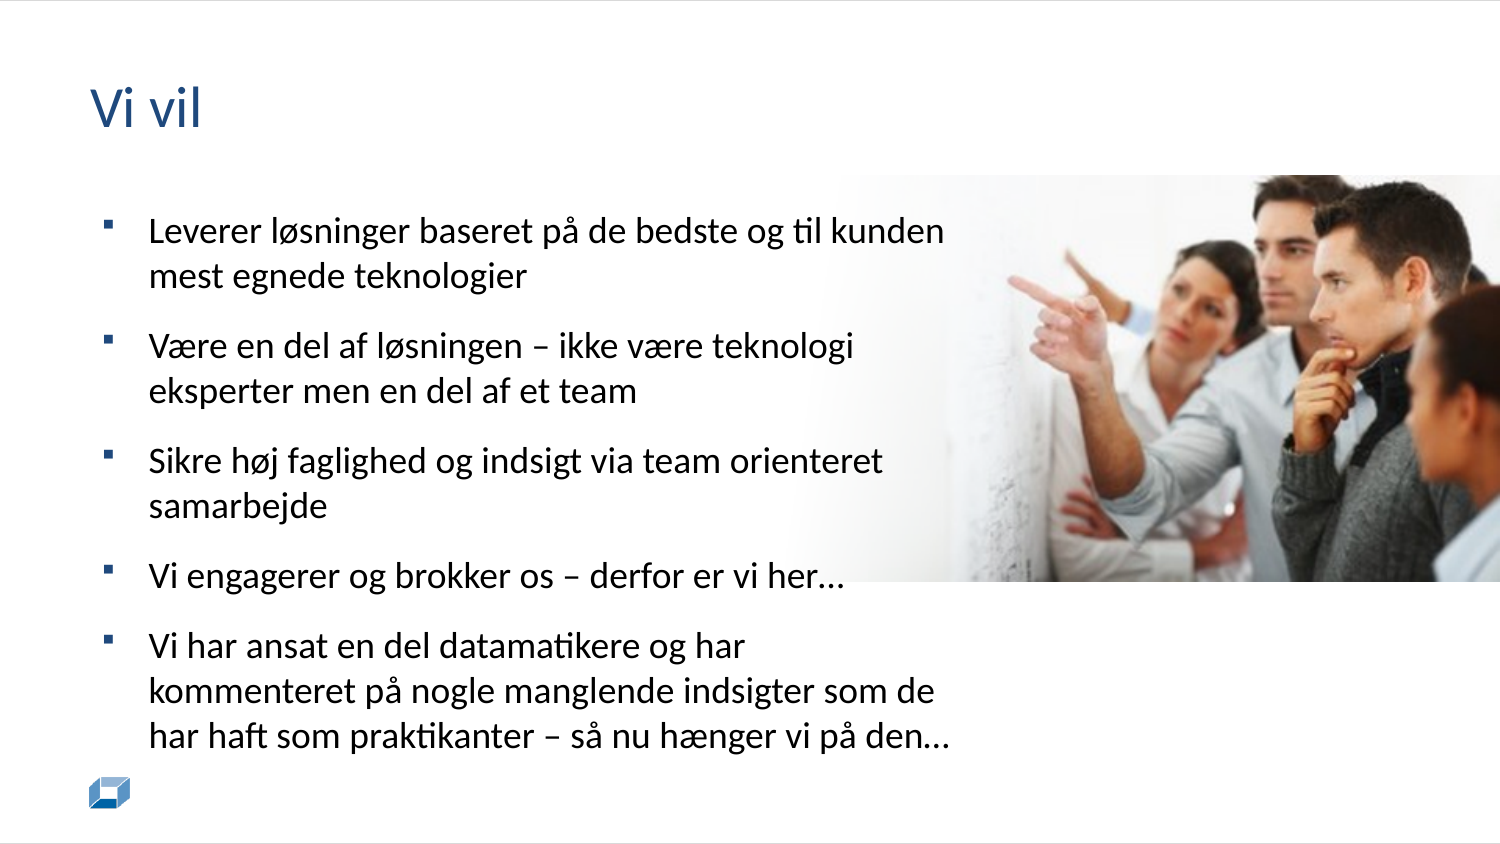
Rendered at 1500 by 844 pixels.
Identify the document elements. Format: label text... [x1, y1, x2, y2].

picture [30, 175, 1500, 582]
picture [88, 776, 133, 810]
title Vi vil [74, 33, 1426, 175]
text_box Leverer løsninger baseret på de bedste og til kunden mest egnede teknologier Være en del af løsningen – ikke være teknologi eksperter men en del af et team Sikre høj faglighed og indsigt via team orienteret samarbejde Vi engagerer og brokker os – derfor er vi her… Vi har ansat en del datamatikere og har kommenteret på nogle manglende indsigter som de har haft som praktikanter – så nu hænger vi på den… [86, 582, 975, 764]
